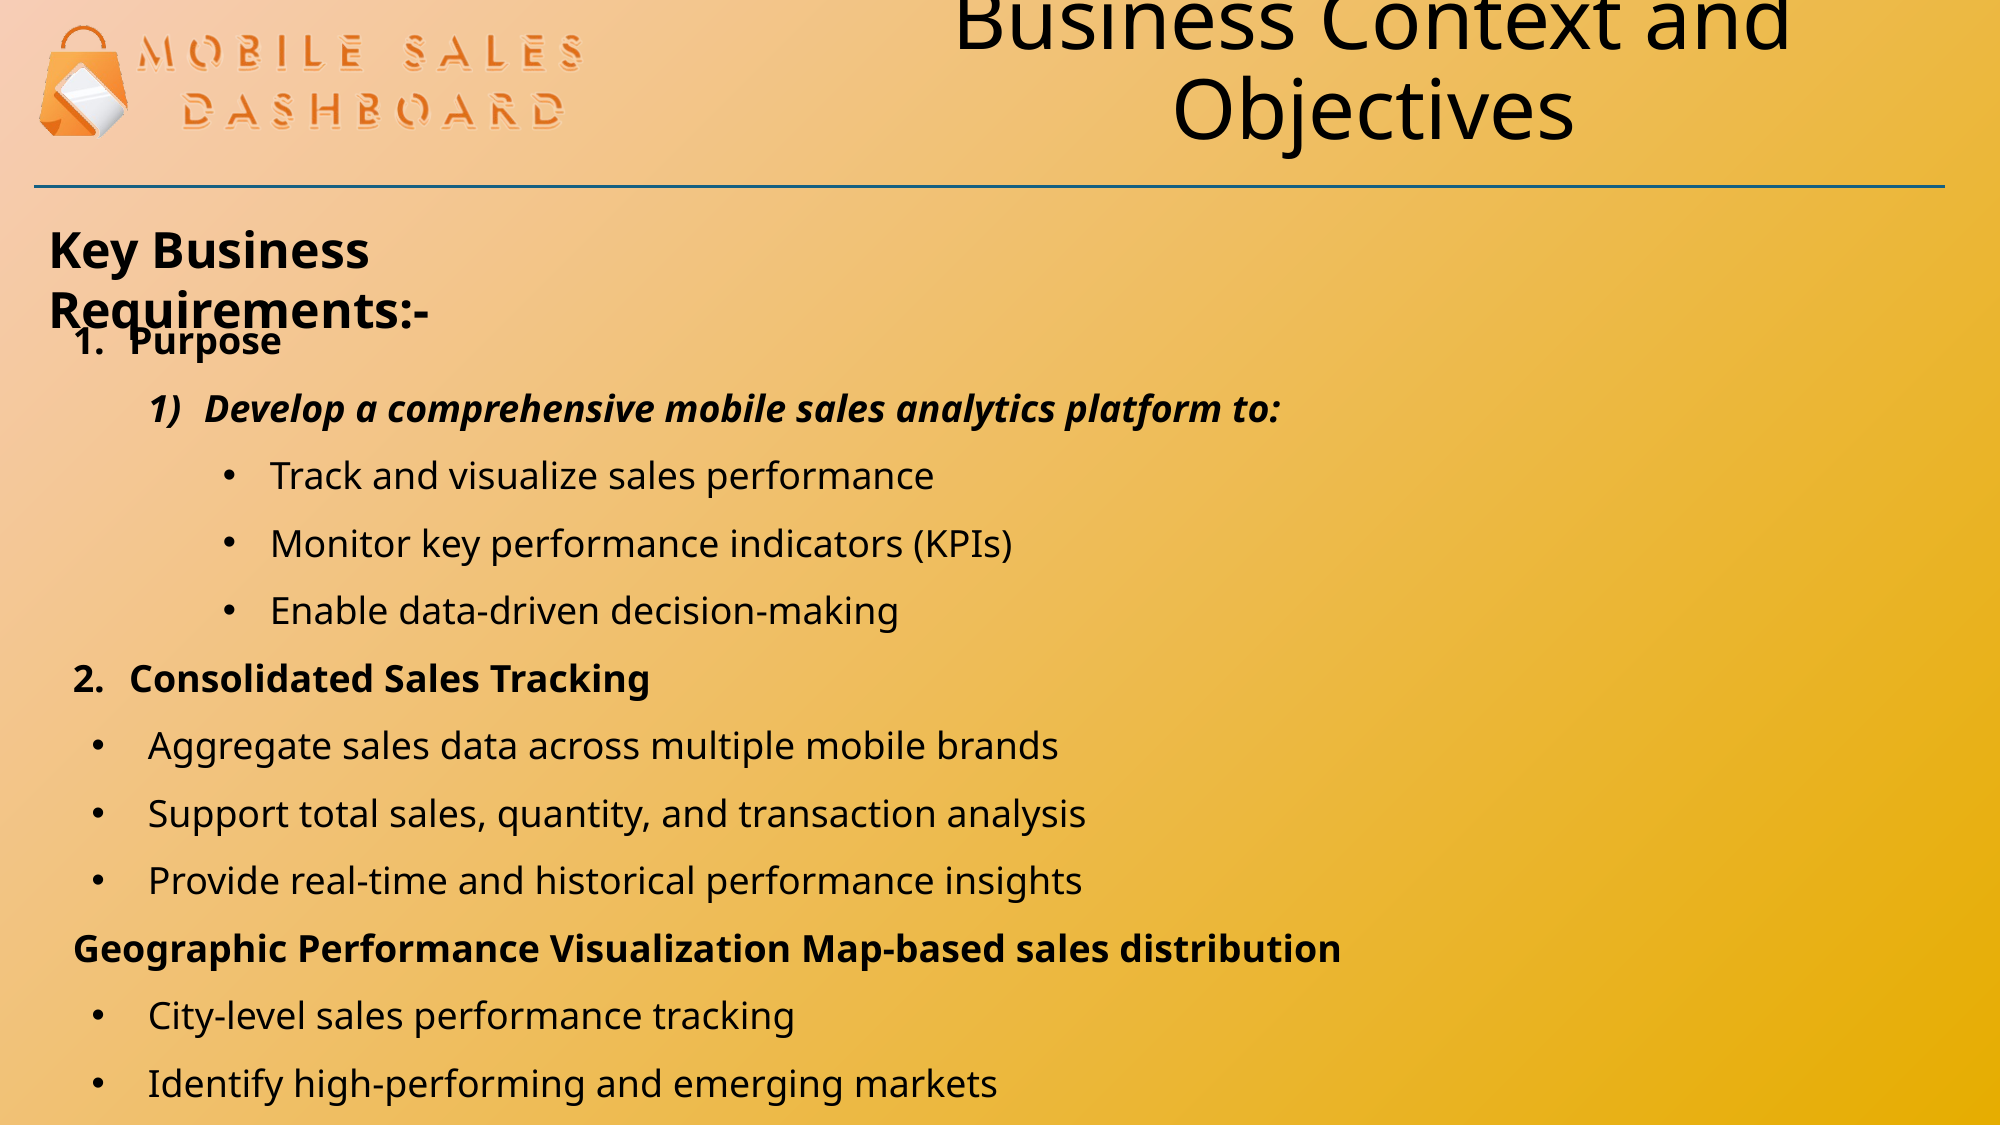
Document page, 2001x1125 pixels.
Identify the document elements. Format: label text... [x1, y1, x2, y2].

text_box Key Business Requirements:- [33, 211, 737, 347]
picture [33, 17, 588, 144]
text_box Purpose Develop a comprehensive mobile sales analytics platform to: Track and visualize sales performance Monitor key performance indicators (KPIs) Enable data-driven decision-making Consolidated Sales Tracking Aggregate sales data across multiple mobile brands Support total sales, quantity, and transaction analysis Provide real-time and historical performance insights Geographic Performance Visualization Map-based sales distribution City-level sales performance tracking Identify high-performing and emerging markets [58, 287, 1641, 1125]
title Business Context and Objectives [802, 33, 1946, 165]
